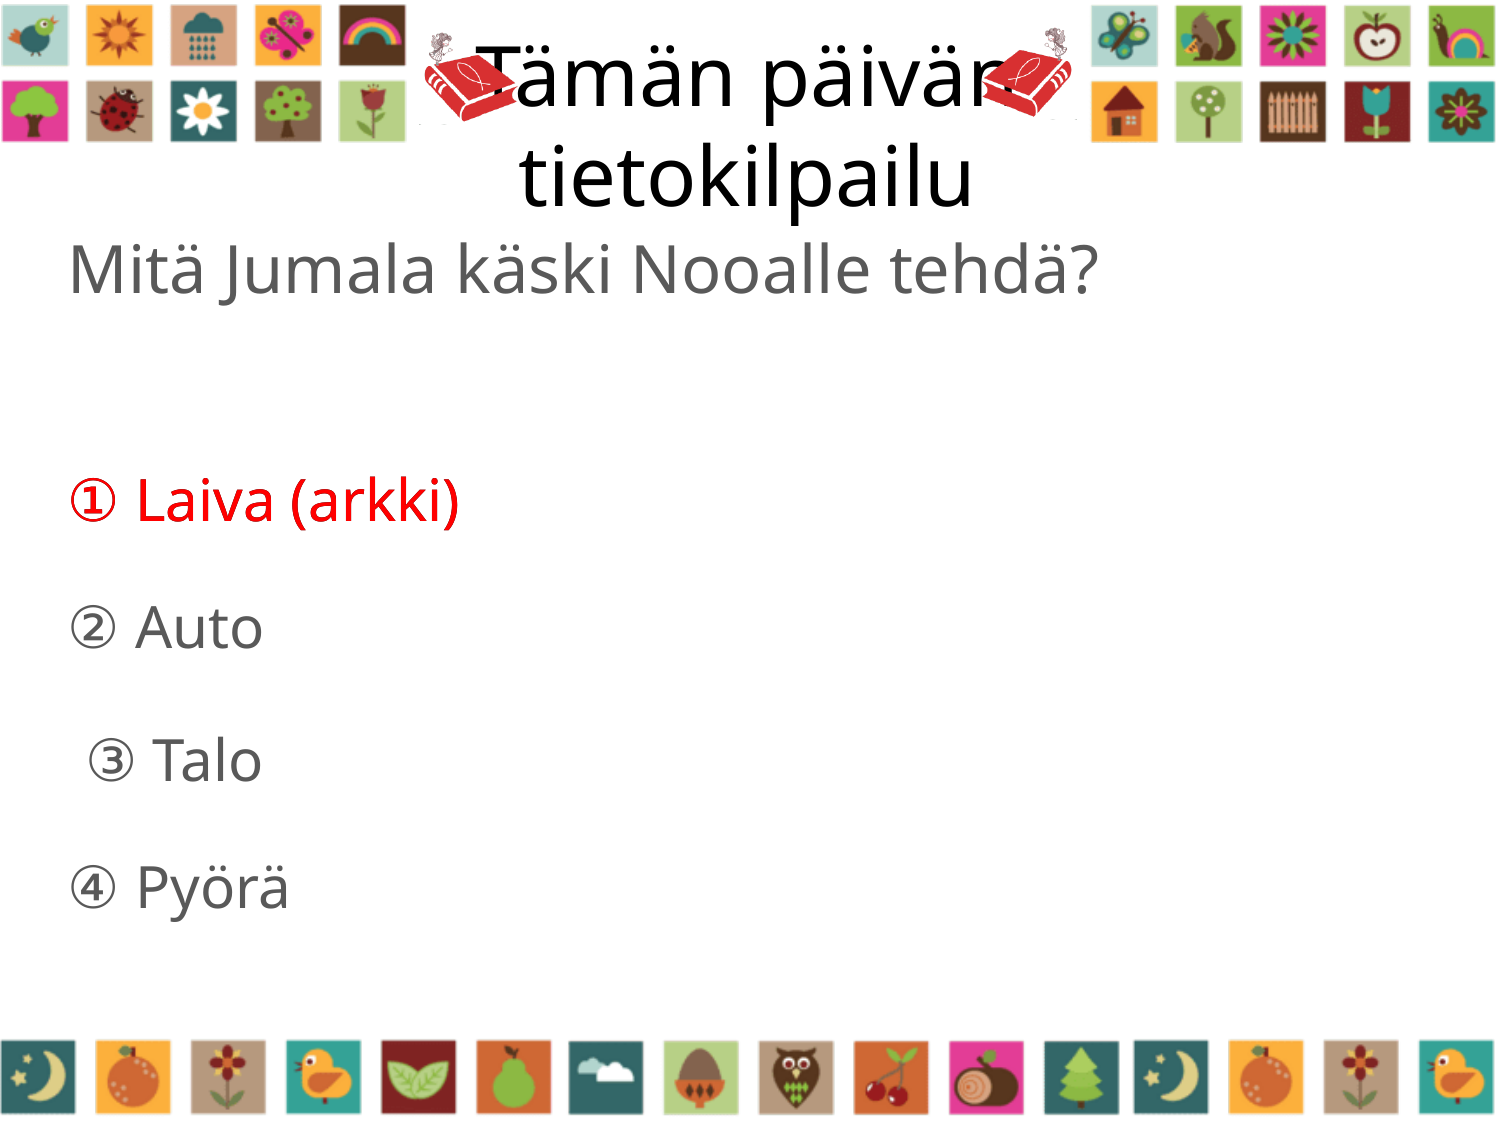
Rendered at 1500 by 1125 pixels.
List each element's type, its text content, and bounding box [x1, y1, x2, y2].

text_box ③ Talo [70, 716, 1500, 801]
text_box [0, 1028, 1500, 1118]
text_box ① Laiva (arkki) [53, 456, 1483, 541]
text_box Mitä Jumala käski Nooalle tehdä? [53, 219, 1436, 315]
text_box ④ Pyörä [53, 842, 1483, 928]
text_box ② Auto [53, 582, 1436, 668]
picture [950, 3, 1500, 150]
text_box Tämän päivän tietokilpailu [414, 16, 1080, 219]
picture [0, 3, 550, 150]
